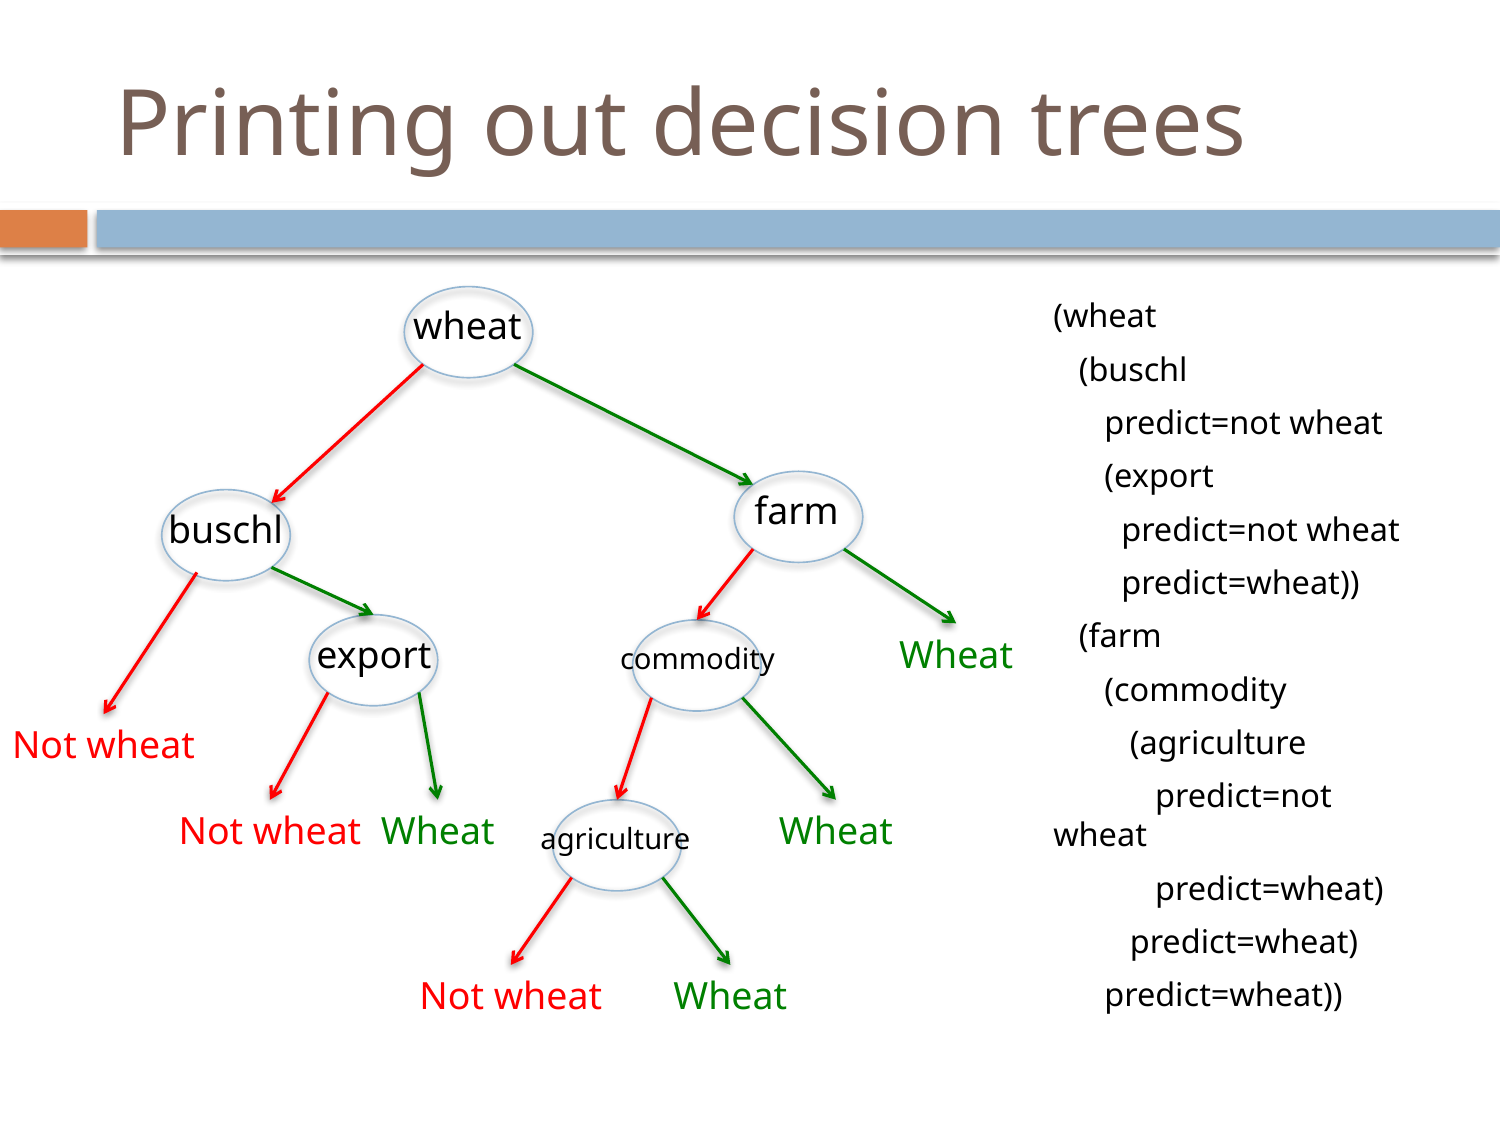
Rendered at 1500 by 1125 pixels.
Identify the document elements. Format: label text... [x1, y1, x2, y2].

title Printing out decision trees [100, 37, 1438, 200]
text_box (wheat (buschl predict=not wheat (export predict=not wheat predict=wheat)) (farm (commodity (agriculture predict=not wheat predict=wheat) predict=wheat) predict=wheat)) [1038, 287, 1438, 1026]
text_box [30, 286, 1008, 1026]
